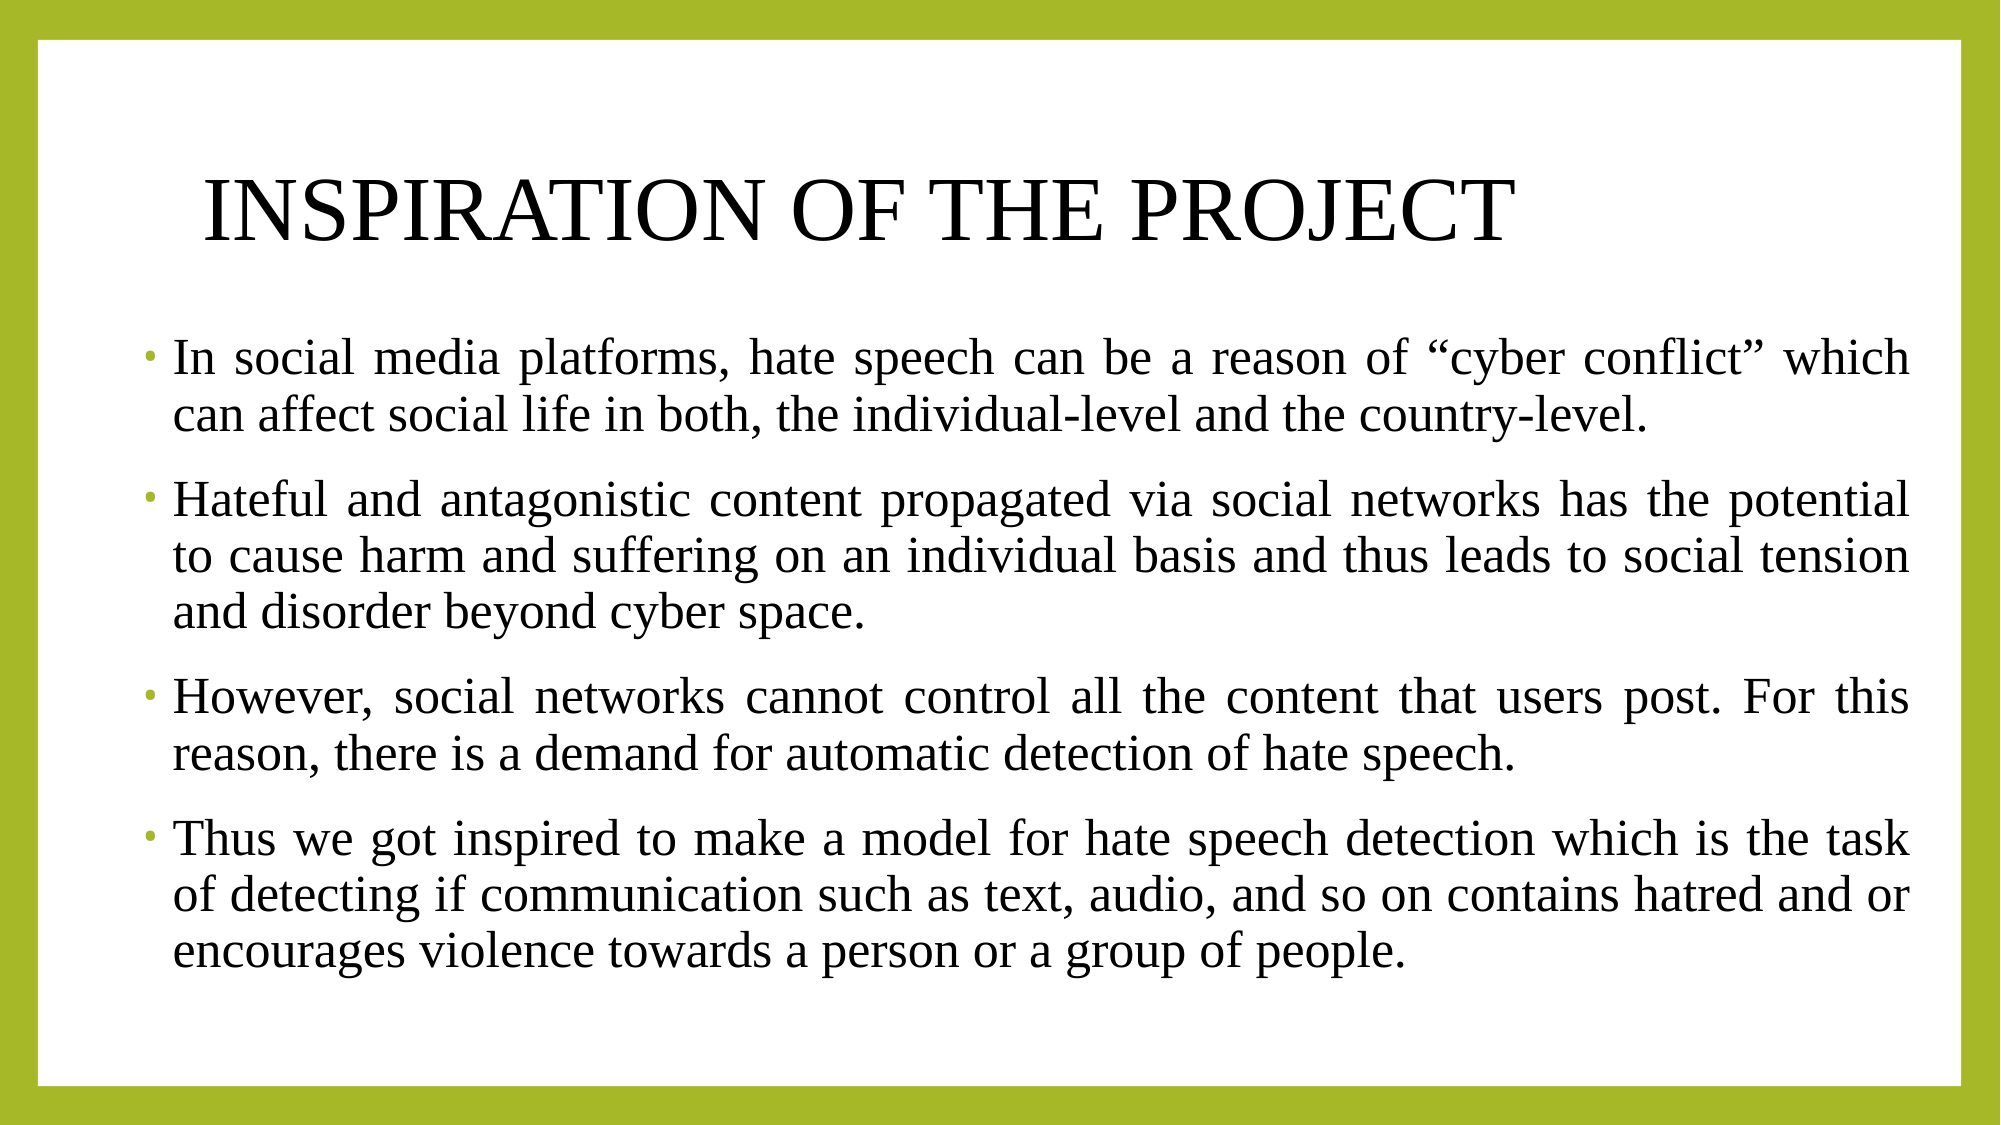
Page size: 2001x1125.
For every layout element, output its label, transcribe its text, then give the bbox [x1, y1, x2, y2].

list In social media platforms, hate speech can be a reason of “cyber conflict” which can affect social life in both, the individual-level and the country-level. Hateful and antagonistic content propagated via social networks has the potential to cause harm and suffering on an individual basis and thus leads to social tension and disorder beyond cyber space. However, social networks cannot control all the content that users post. For this reason, there is a demand for automatic detection of hate speech. Thus we got inspired to make a model for hate speech detection which is the task of detecting if communication such as text, audio, and so on contains hatred and or encourages violence towards a person or a group of people. [120, 322, 1927, 1025]
title INSPIRATION OF THE PROJECT [187, 99, 1808, 322]
